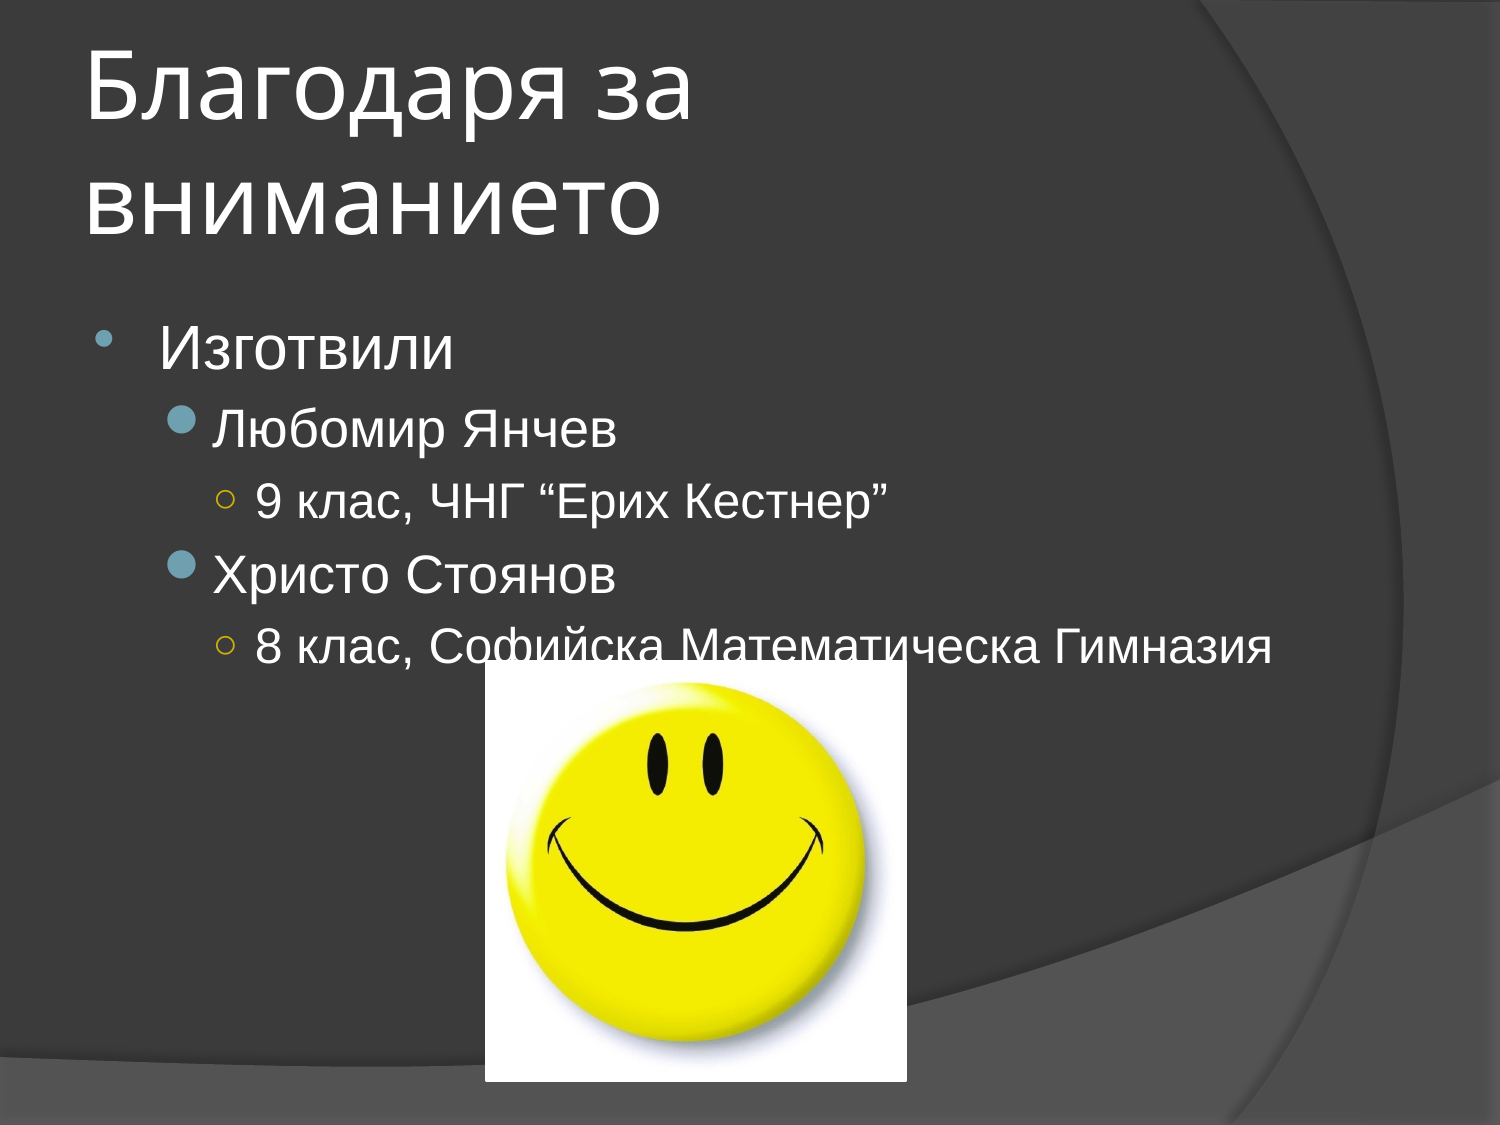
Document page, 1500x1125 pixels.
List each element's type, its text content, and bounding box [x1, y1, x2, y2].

title Благодаря за вниманието [75, 45, 1300, 233]
picture [487, 662, 906, 1081]
list Изготвили Любомир Янчев 9 клас, ЧНГ “Ерих Кестнер” Христо Стоянов 8 клас, Софийска Математическа Гимназия [75, 299, 1300, 1043]
